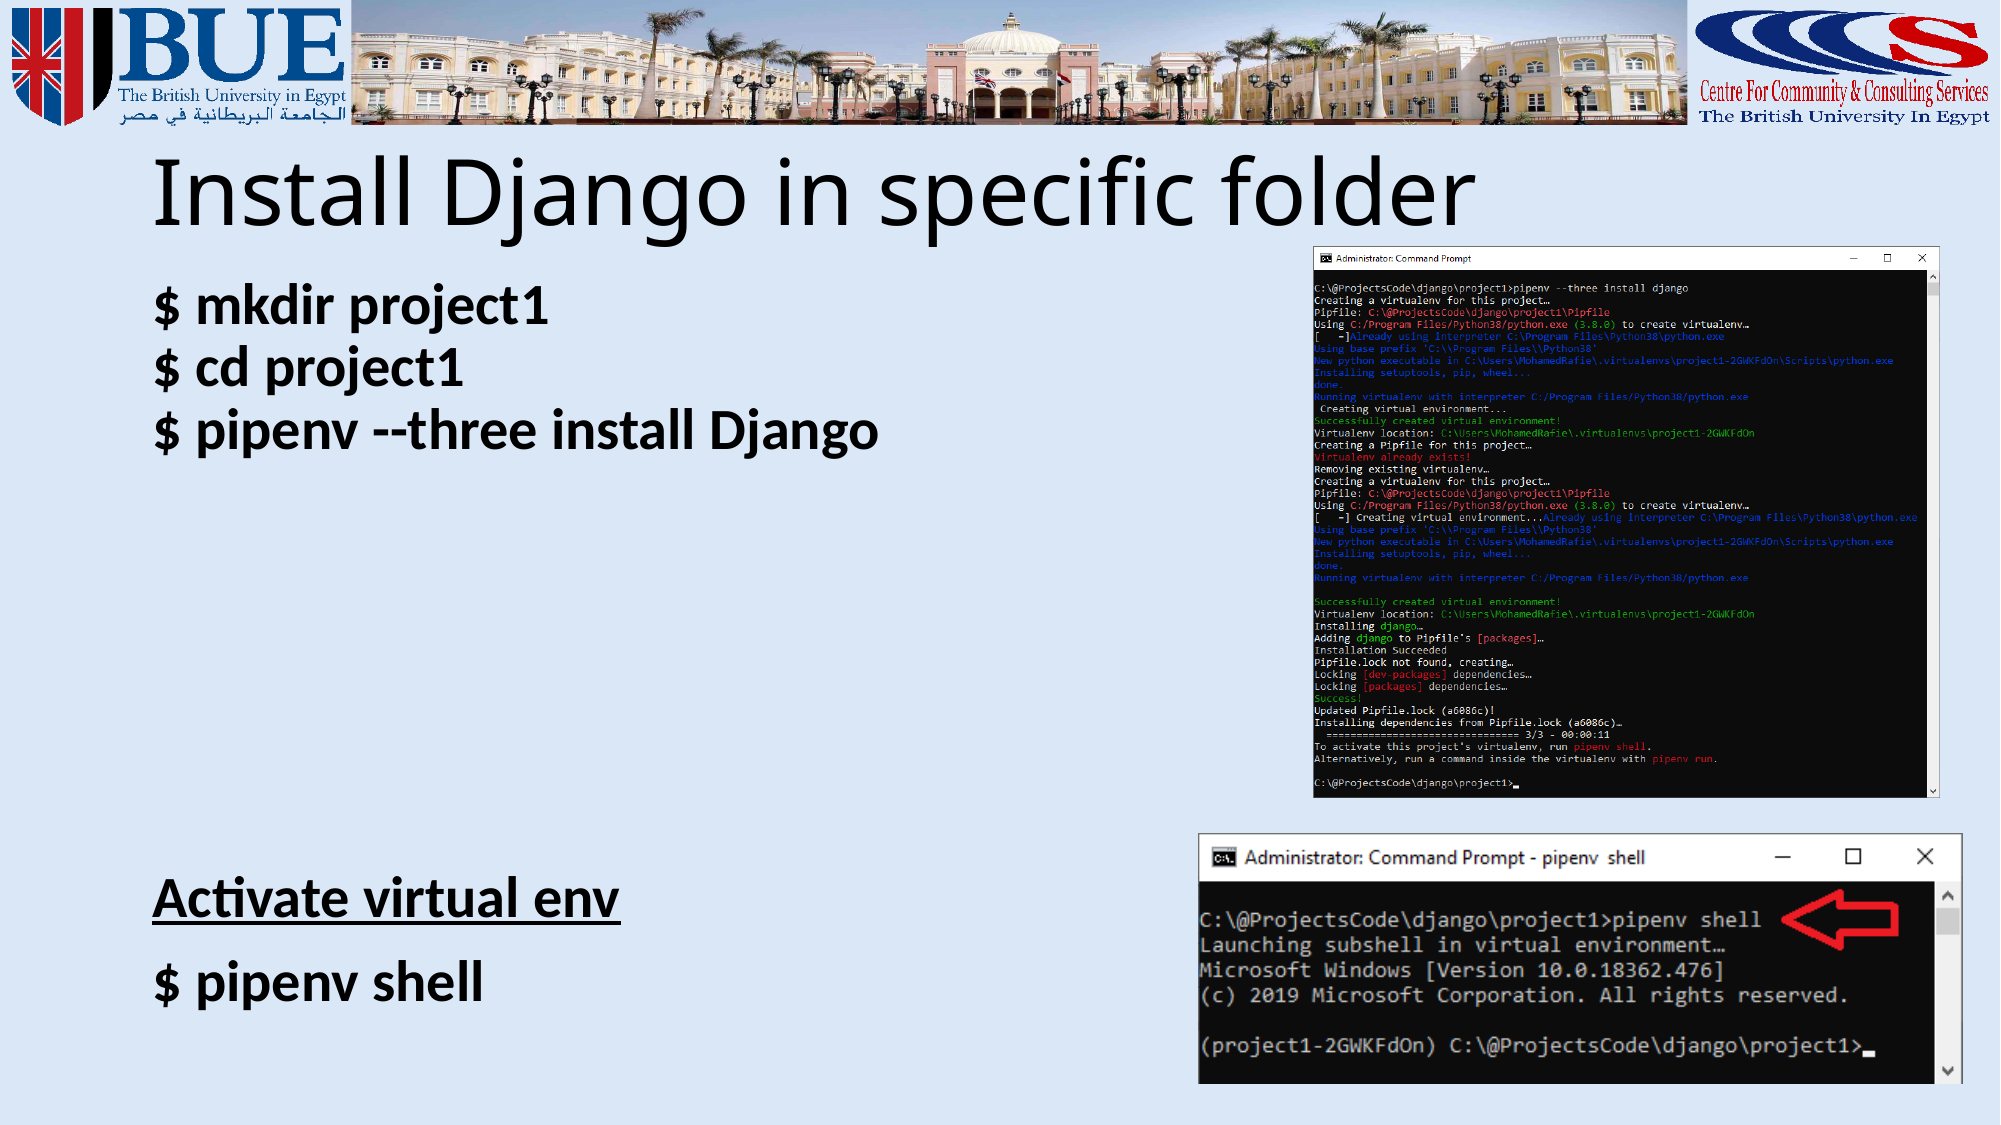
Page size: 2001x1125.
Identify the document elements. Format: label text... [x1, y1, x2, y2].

title Install Django in specific folder [137, 127, 1863, 265]
picture [6, 0, 2000, 137]
list $ mkdir project1 $ cd project1 $ pipenv --three install Django Activate virtual env $ pipenv shell [137, 266, 1863, 1107]
picture [1198, 833, 1963, 1084]
picture [1313, 246, 1940, 798]
